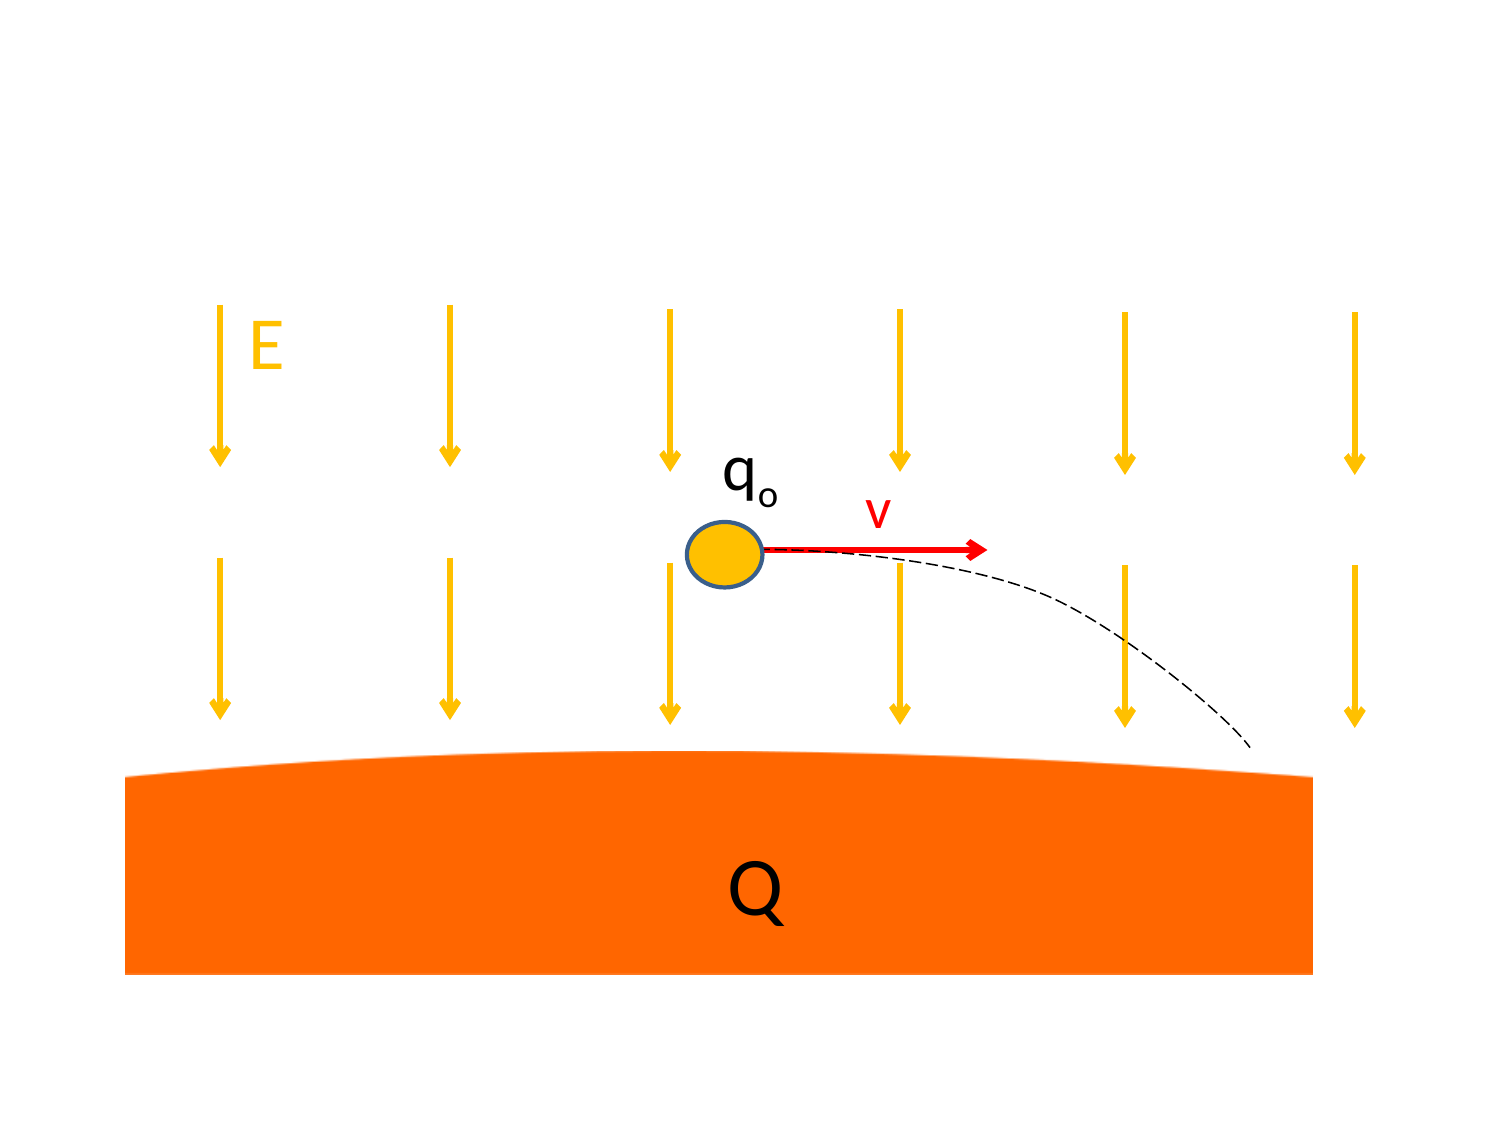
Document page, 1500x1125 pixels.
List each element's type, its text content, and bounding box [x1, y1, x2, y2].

text_box [1129, 641, 1251, 748]
picture [124, 751, 1313, 976]
text_box E [233, 287, 301, 393]
text_box qo [708, 416, 793, 523]
text_box v [850, 462, 907, 548]
text_box [684, 523, 765, 590]
text_box [781, 559, 1120, 696]
